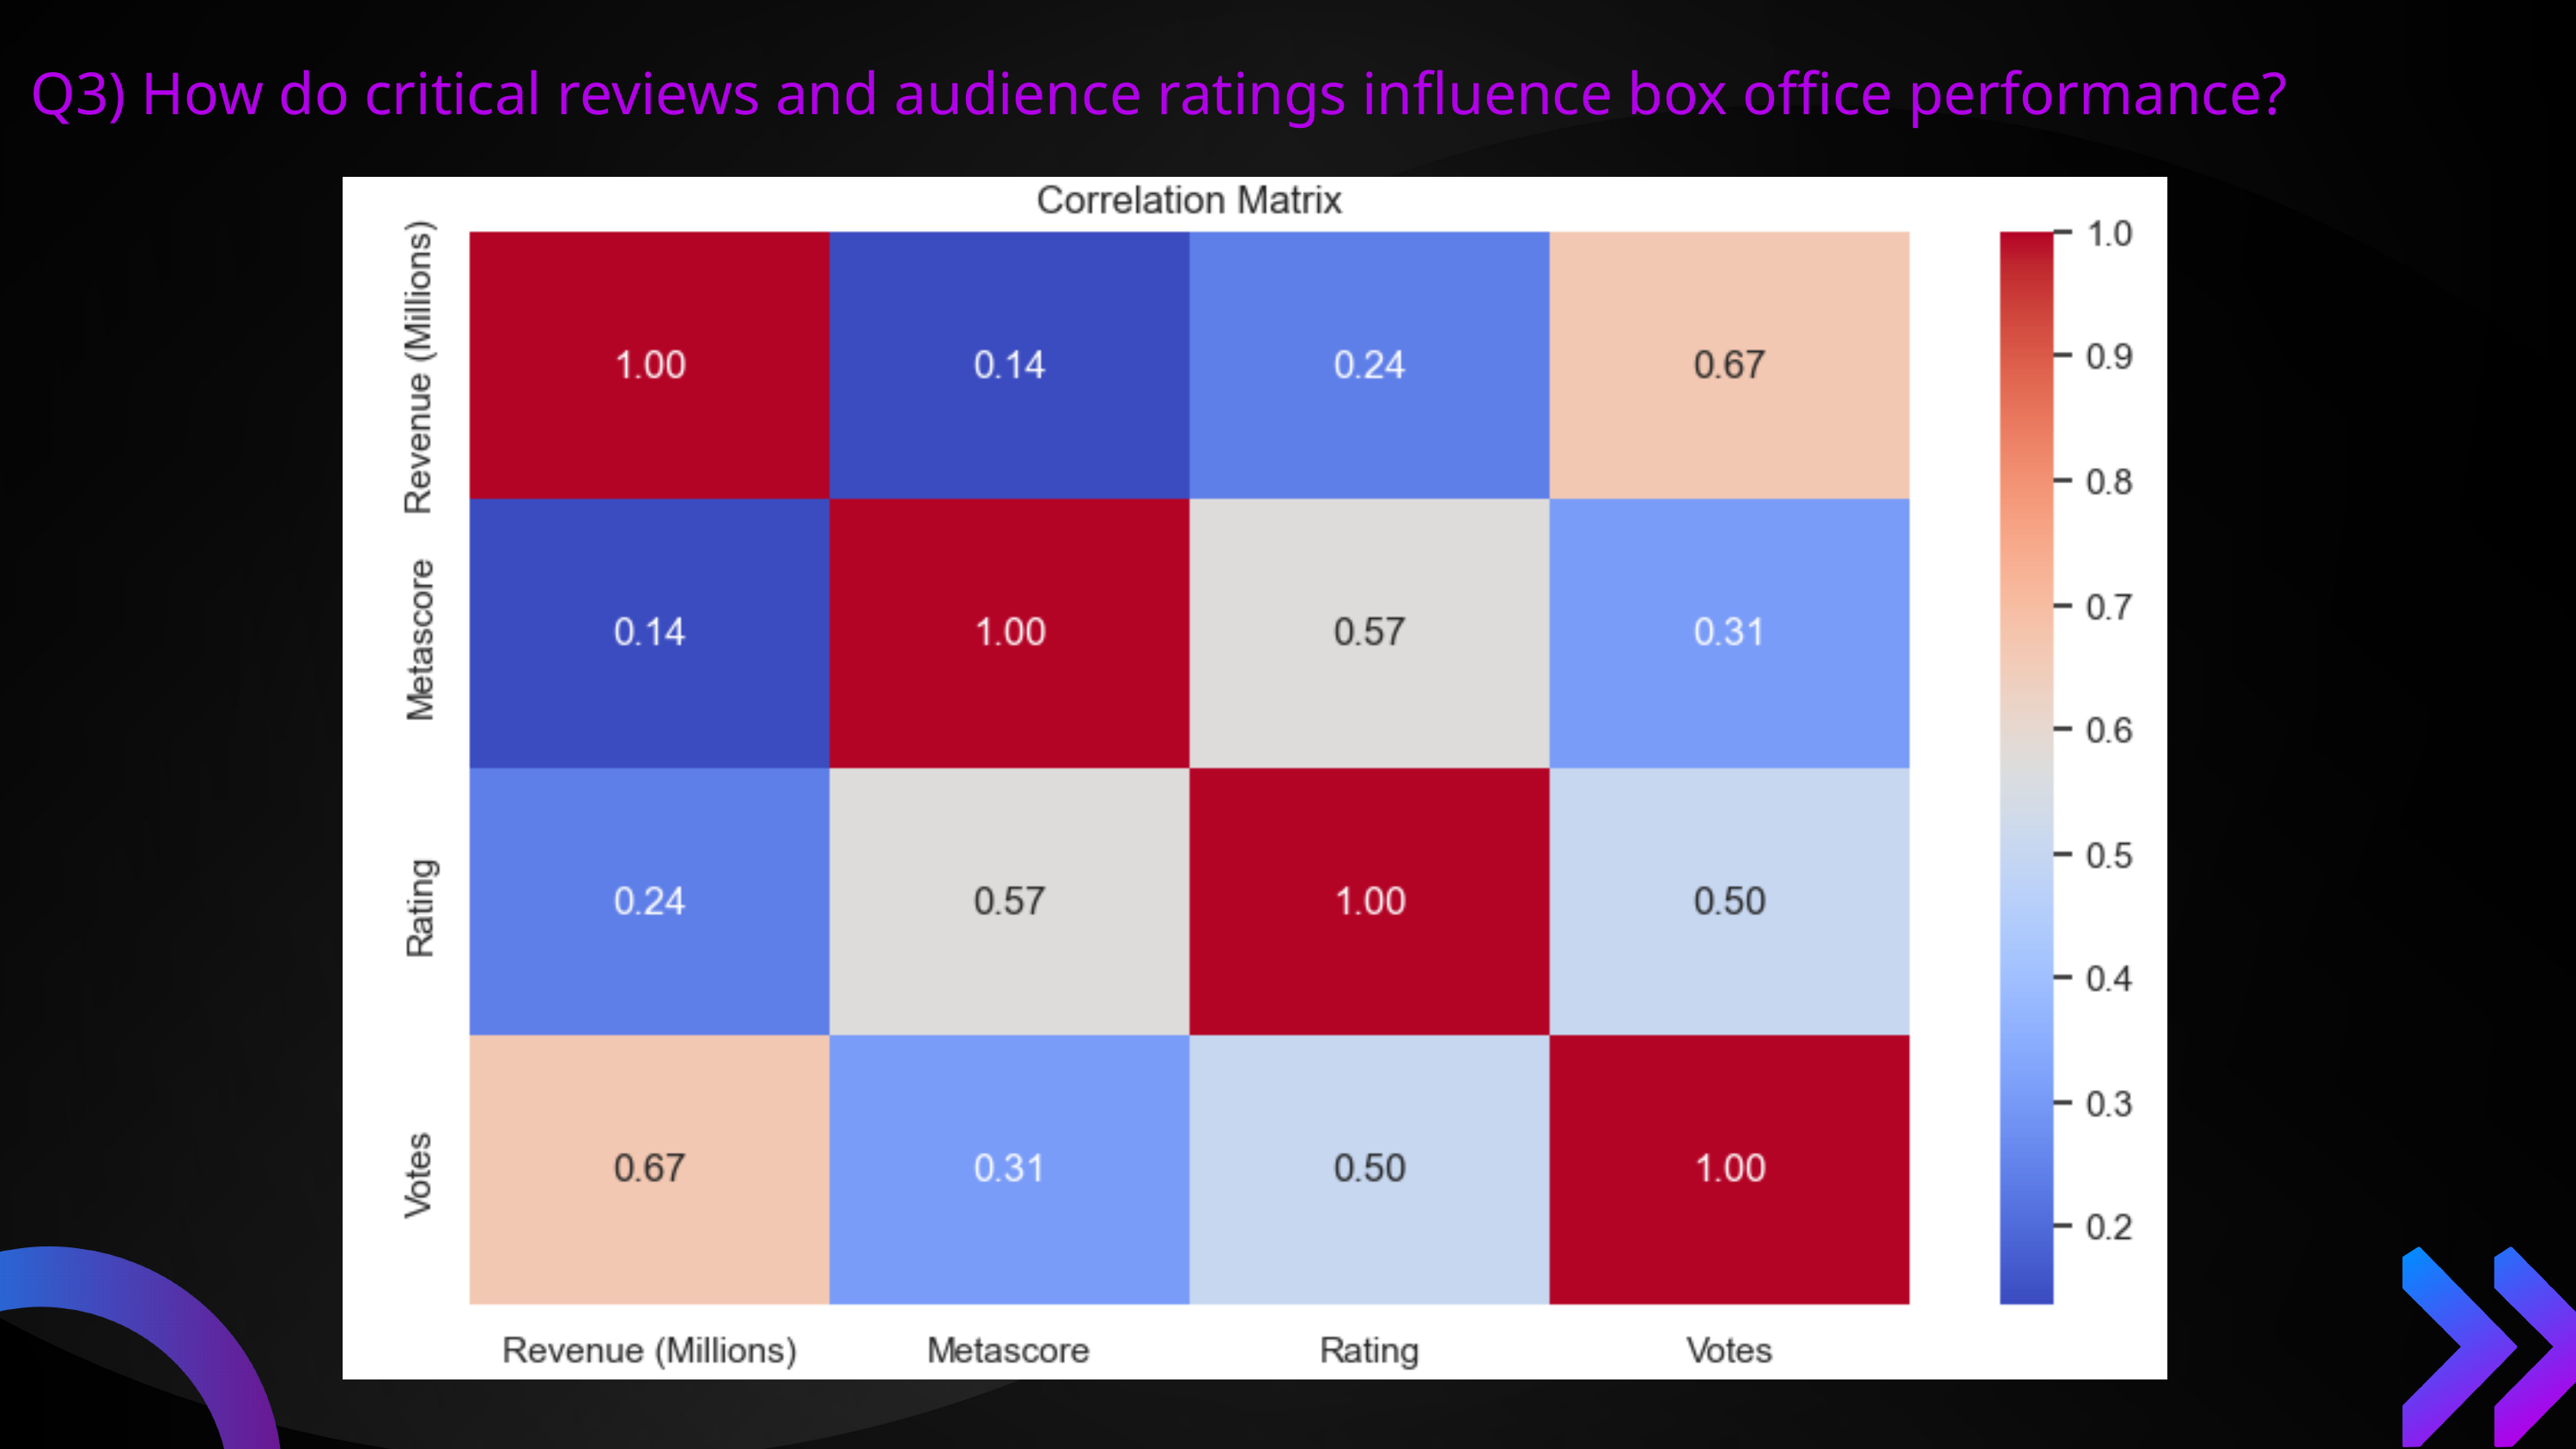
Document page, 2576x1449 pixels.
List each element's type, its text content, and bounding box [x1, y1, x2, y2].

text_box [0, 1246, 283, 1449]
text_box Q3) How do critical reviews and audience ratings influence box office performance? [30, 45, 2546, 126]
text_box [343, 177, 2168, 1379]
text_box [0, 0, 2576, 1449]
text_box [2402, 1246, 2576, 1447]
